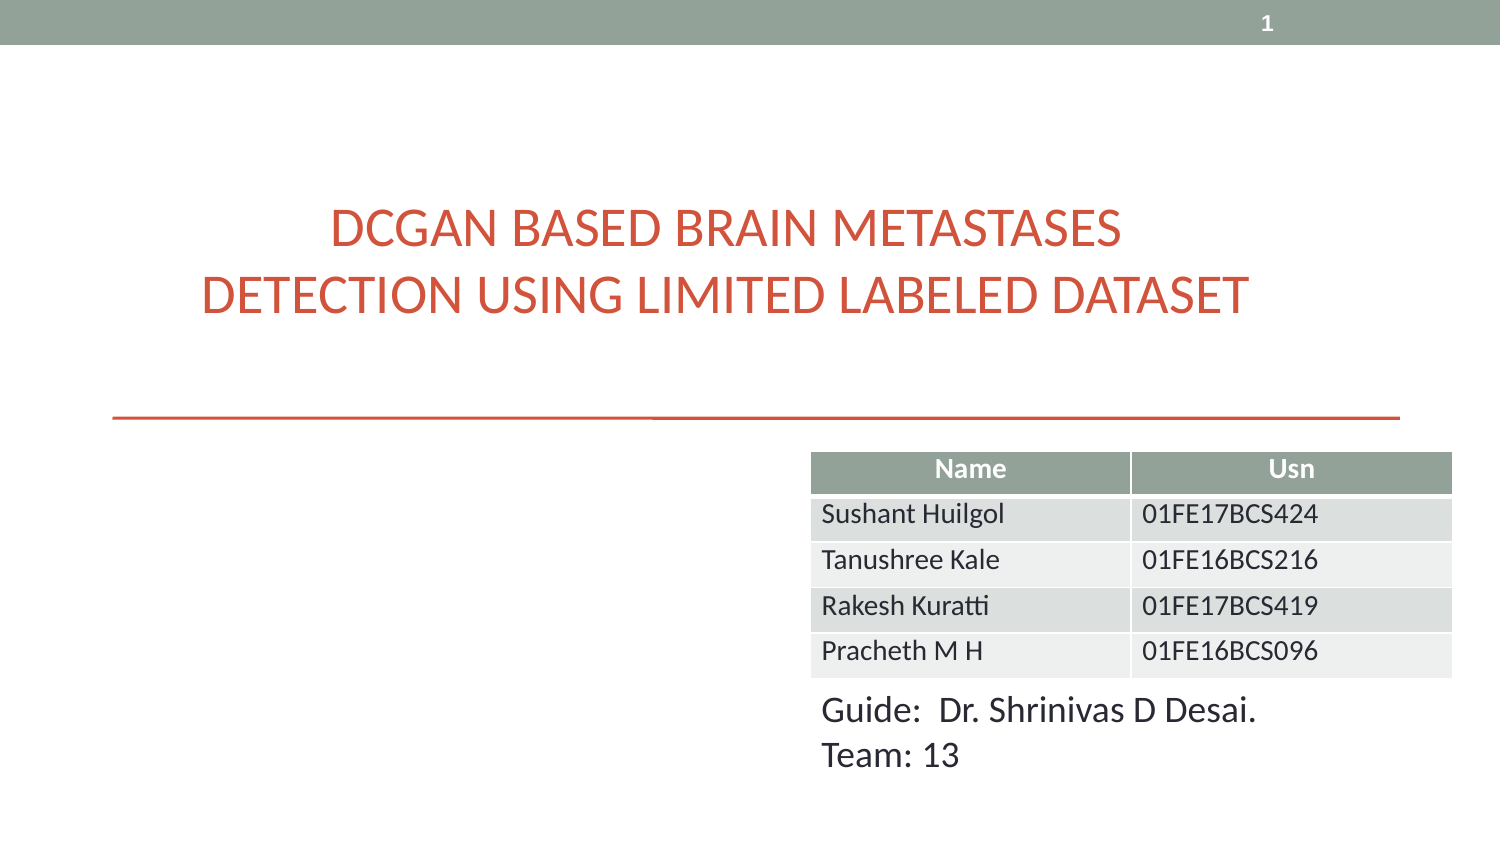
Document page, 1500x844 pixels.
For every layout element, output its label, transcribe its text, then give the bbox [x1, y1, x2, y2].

table_header Name [811, 452, 1130, 494]
table_cell Tanushree Kale [811, 543, 1130, 587]
slide_number ‹#› [1250, 2, 1425, 43]
table_cell 01FE16BCS096 [1132, 634, 1452, 678]
table_cell 01FE16BCS216 [1132, 543, 1452, 587]
table_cell Sushant Huilgol [811, 499, 1130, 541]
table_cell 01FE17BCS419 [1132, 588, 1452, 632]
table_cell 01FE17BCS424 [1132, 499, 1452, 541]
table_header Usn [1132, 452, 1452, 494]
table_cell Pracheth M H [811, 634, 1130, 678]
table_cell Rakesh Kuratti [811, 588, 1130, 632]
text_box Guide: Dr. Shrinivas D Desai. Team: 13 [810, 678, 1423, 781]
title DCGAN BASED BRAIN METASTASES DETECTION USING LIMITED LABELED DATASET [188, 161, 1265, 331]
